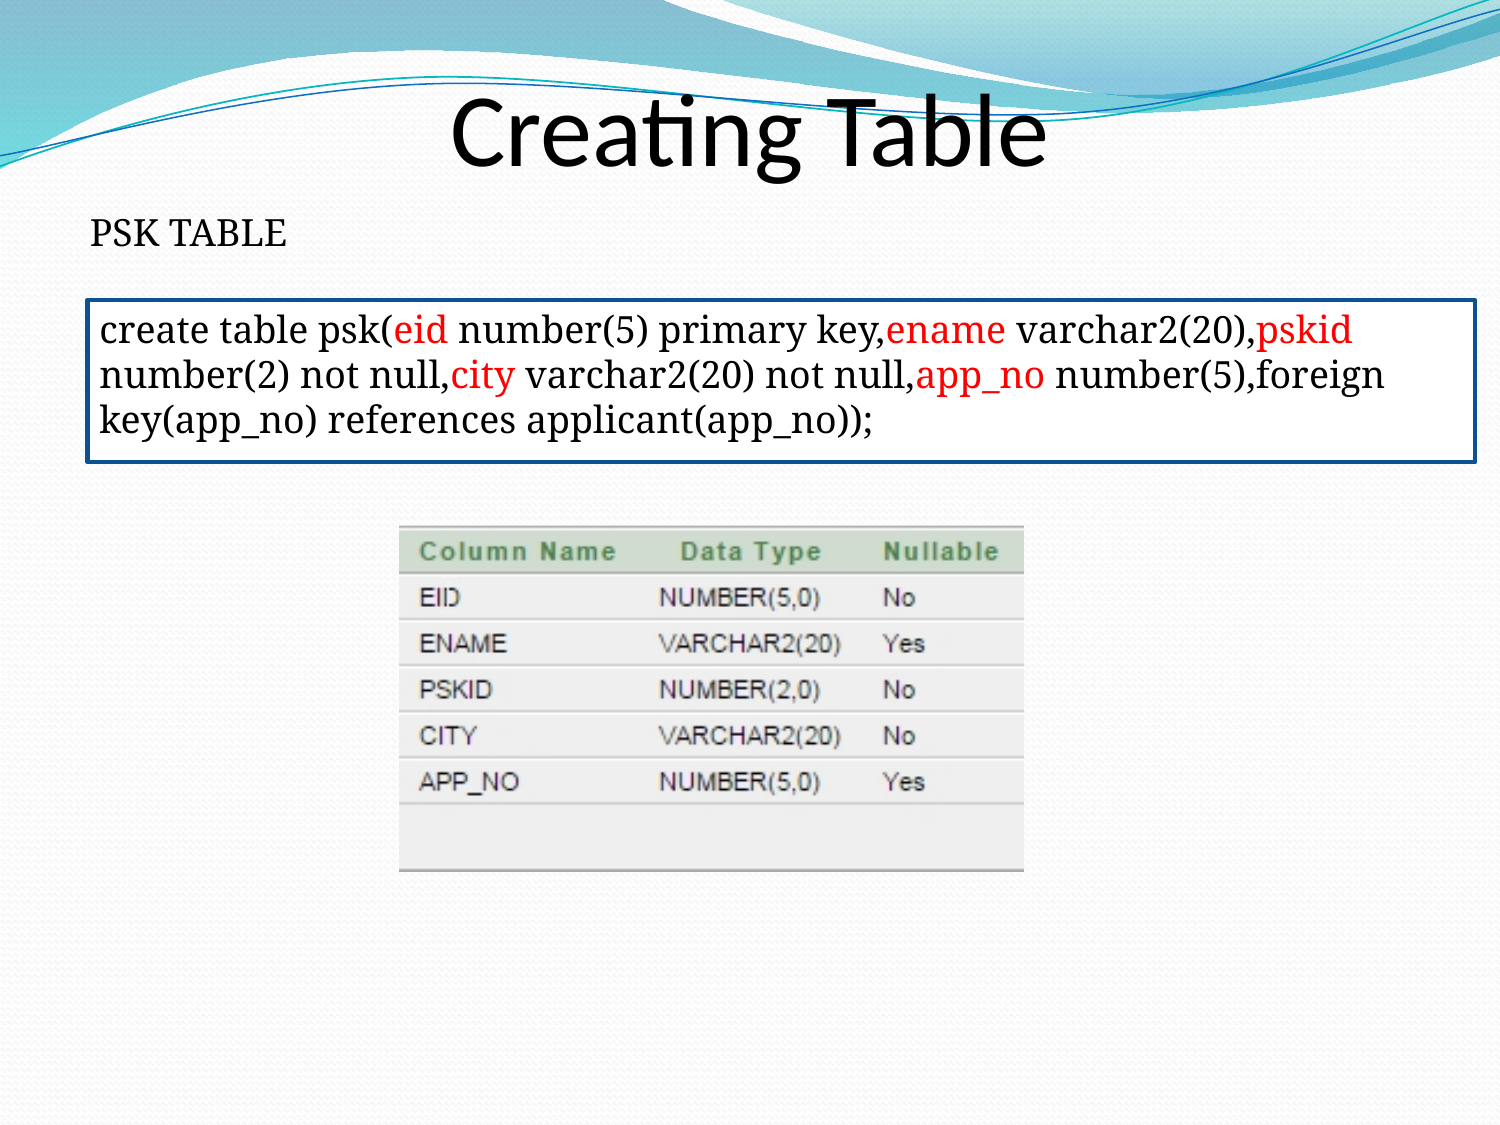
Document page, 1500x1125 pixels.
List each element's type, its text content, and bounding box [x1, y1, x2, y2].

title Creating Table [75, 0, 1425, 188]
text_box create table psk(eid number(5) primary key,ename varchar2(20),pskid number(2) not null,city varchar2(20) not null,app_no number(5),foreign key(app_no) references applicant(app_no)); [84, 298, 1475, 449]
text_box PSK TABLE [75, 201, 475, 262]
text_box [85, 298, 1477, 464]
picture [399, 524, 1024, 872]
